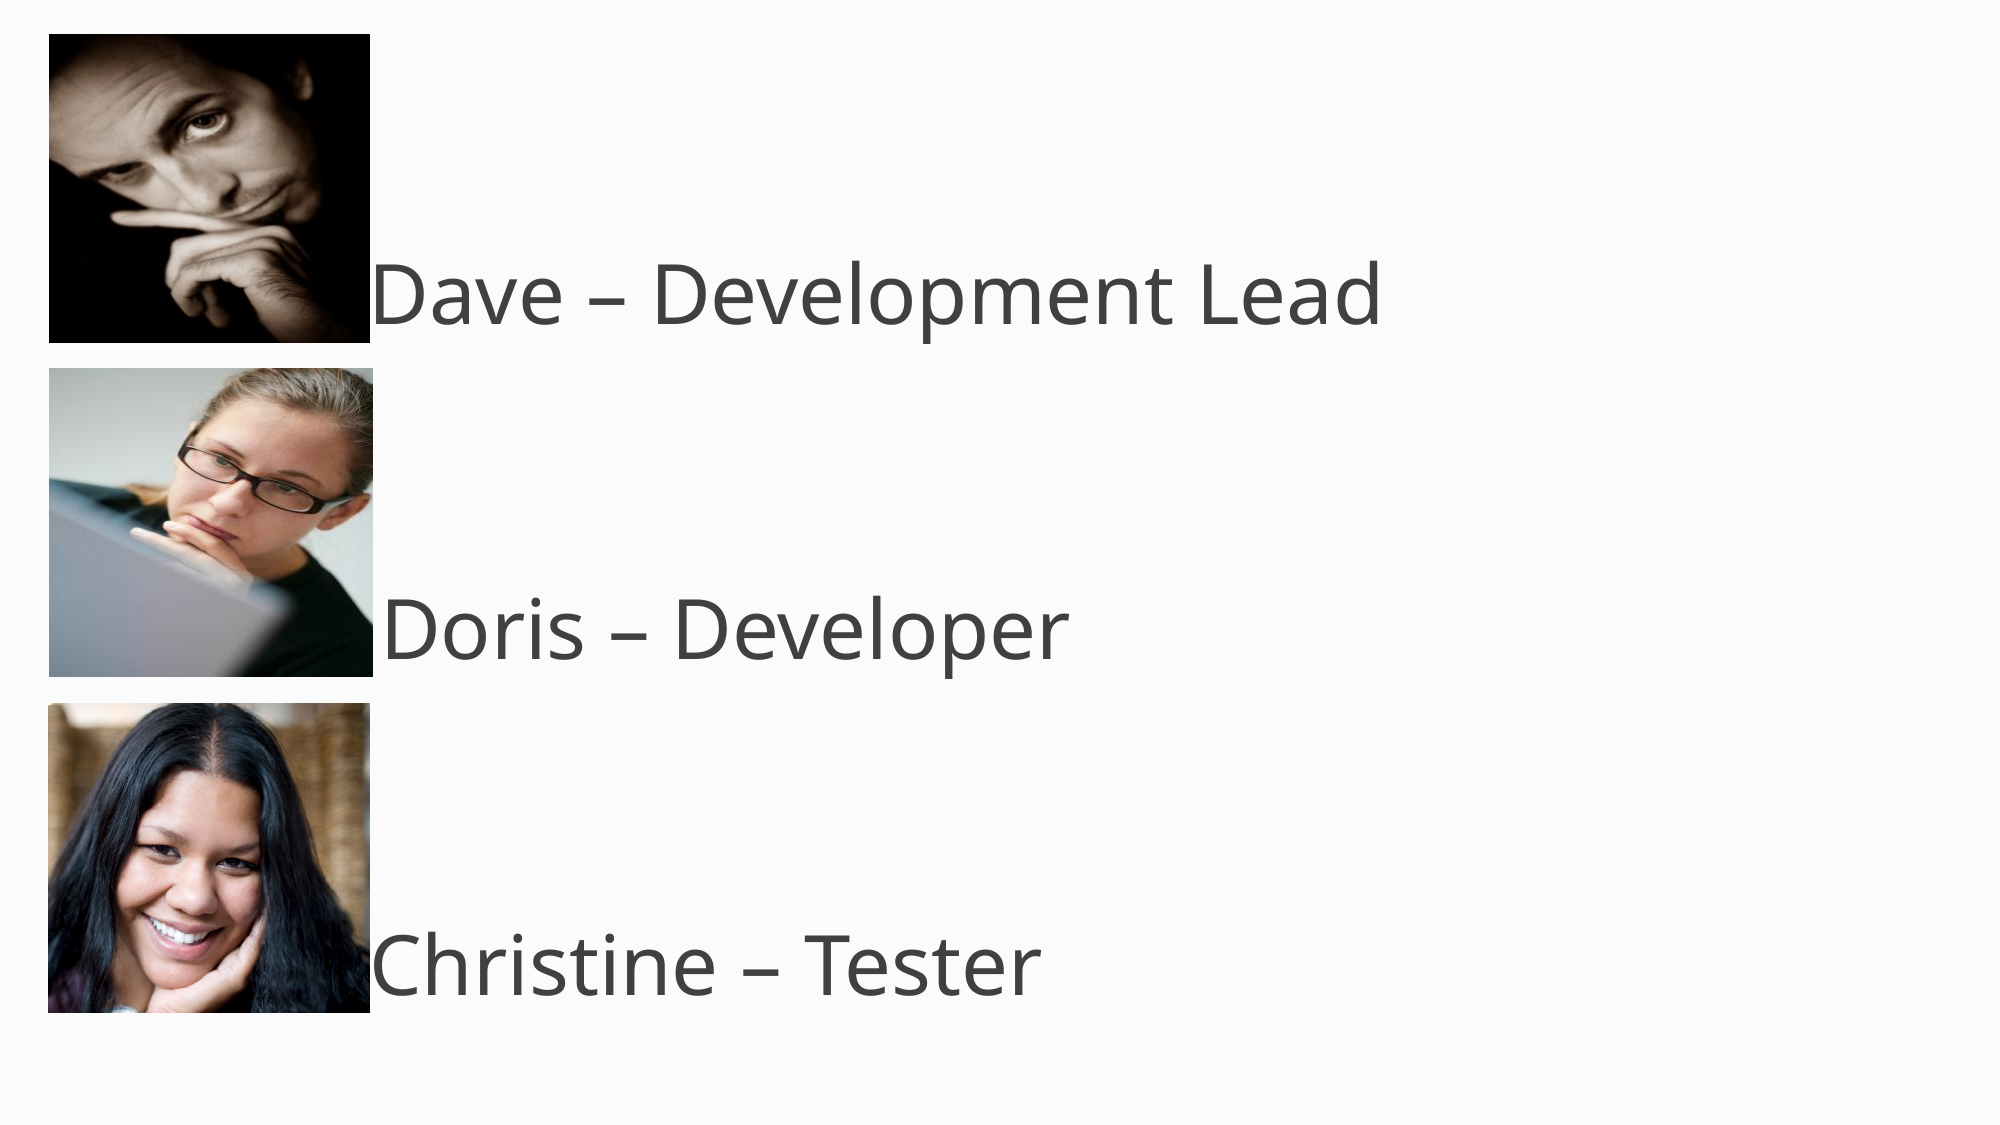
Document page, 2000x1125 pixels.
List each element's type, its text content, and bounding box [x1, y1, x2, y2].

picture [47, 702, 370, 1014]
picture [49, 368, 373, 678]
text_box Dave – Development Lead [374, 241, 1385, 342]
picture [49, 33, 370, 343]
text_box Christine – Tester [374, 912, 1044, 1013]
text_box Doris – Developer [379, 576, 1072, 677]
